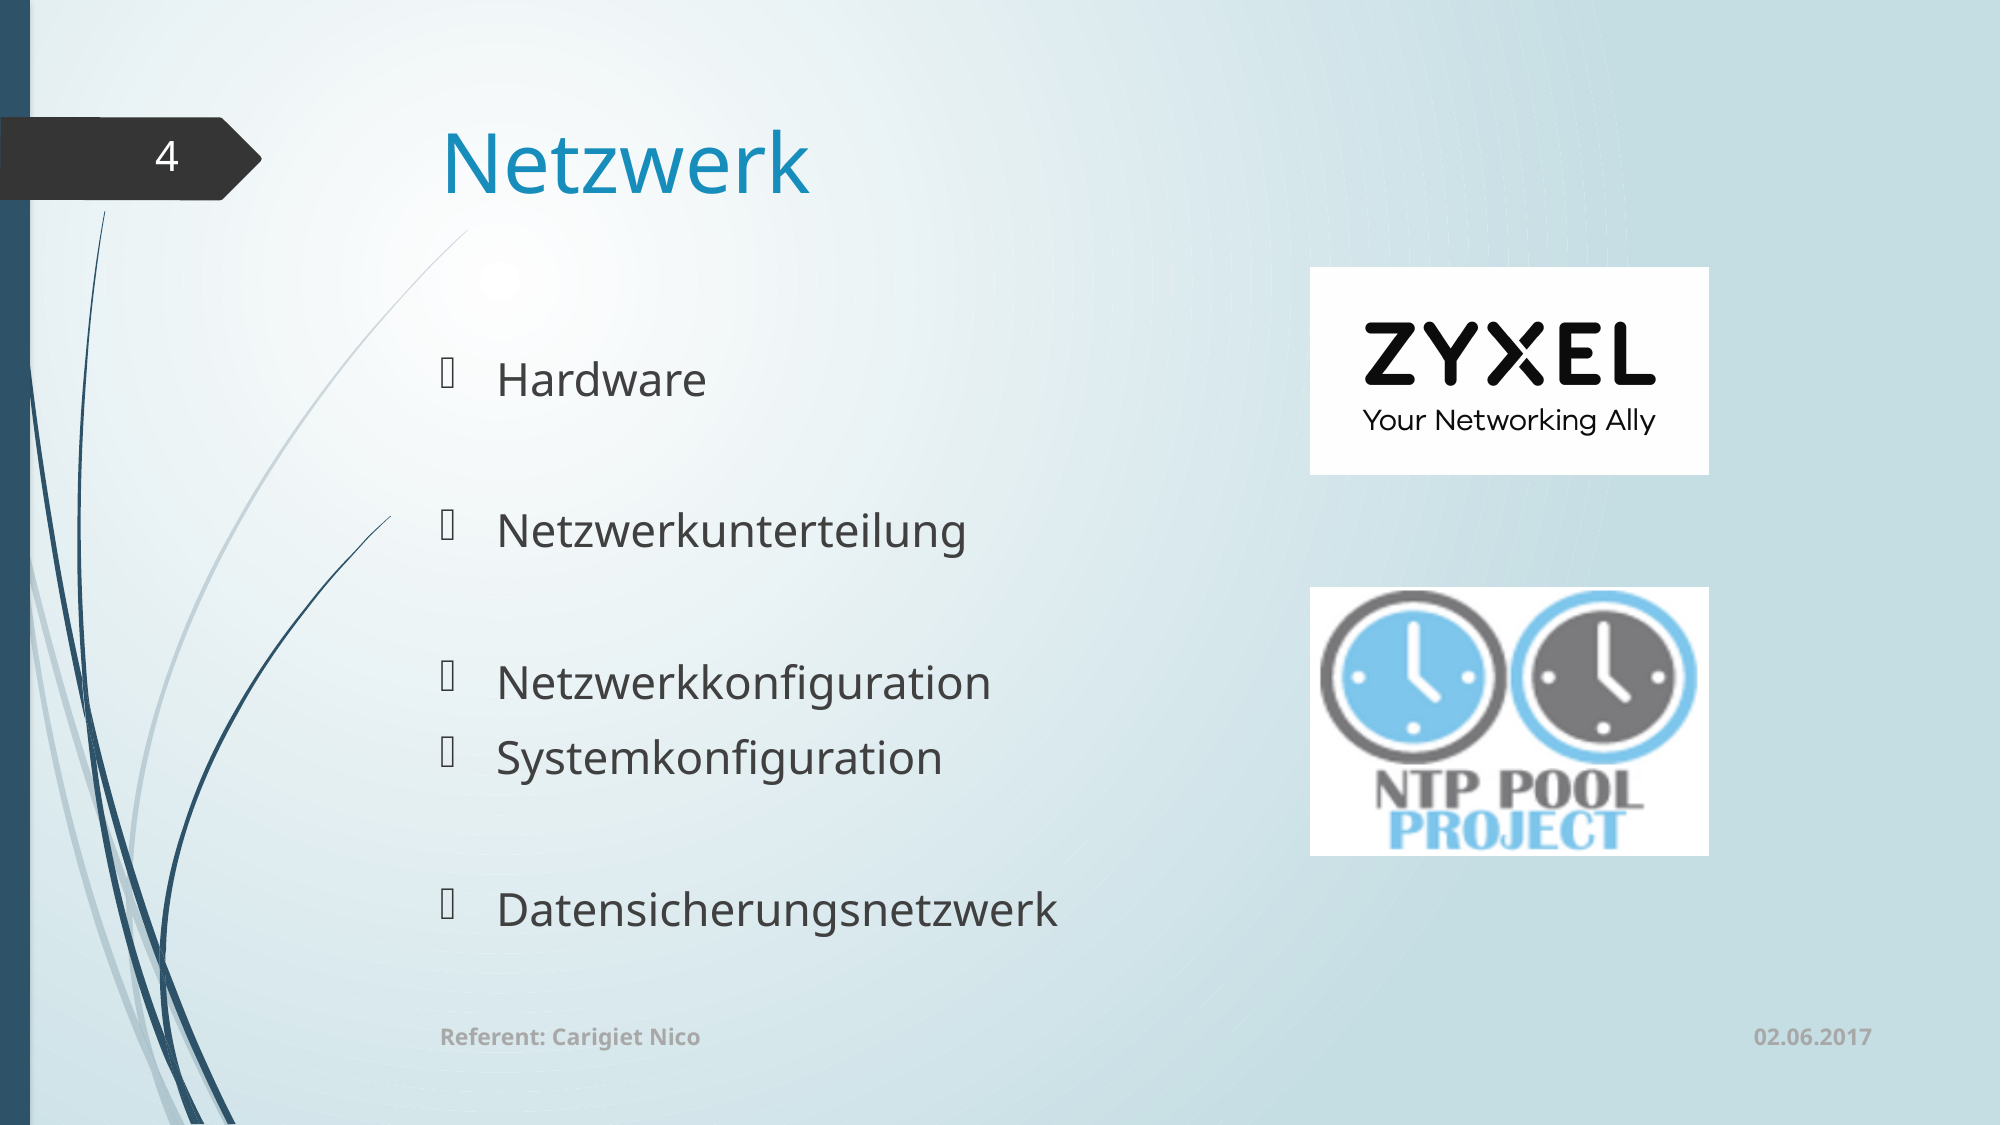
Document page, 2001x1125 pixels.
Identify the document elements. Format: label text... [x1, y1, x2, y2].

title Netzwerk [425, 102, 1888, 222]
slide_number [1699, 1005, 1888, 1067]
list Hardware Netzwerkunterteilung Netzwerkkonfiguration Systemkonfiguration Datensicherungsnetzwerk [424, 267, 1888, 971]
footer Referent: Carigiet Nico [424, 1006, 1675, 1067]
picture [1310, 266, 1709, 476]
slide_number 4 [66, 128, 195, 189]
picture [1310, 587, 1709, 856]
